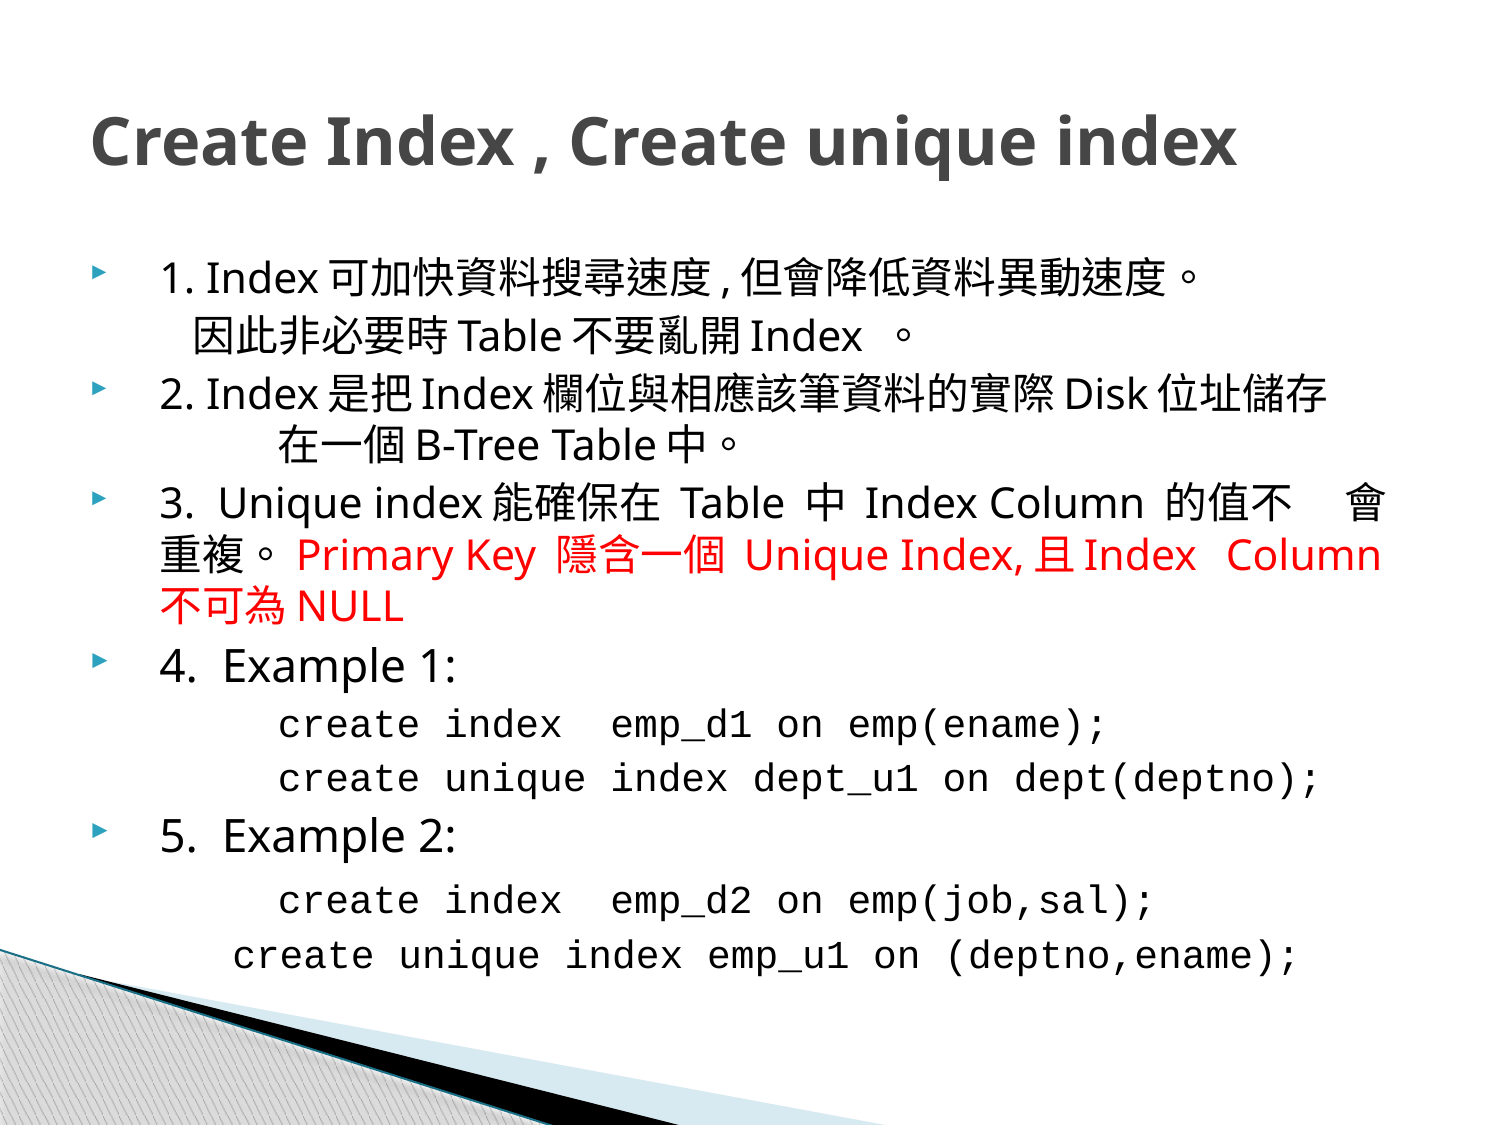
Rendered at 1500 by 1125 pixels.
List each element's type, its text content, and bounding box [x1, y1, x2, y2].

title Create Index , Create unique index [75, 45, 1425, 233]
list 1. Index可加快資料搜尋速度,但會降低資料異動速度。 因此非必要時Table不要亂開Index 。 2. Index是把Index欄位與相應該筆資料的實際Disk位址儲存 在一個B-Tree Table中。 3. Unique index能確保在 Table 中 Index Column 的值不 會重複。Primary Key 隱含一個 Unique Index,且Index Column不可為NULL 4. Example 1: create index emp_d1 on emp(ename); create unique index dept_u1 on dept(deptno); 5. Example 2: create index emp_d2 on emp(job,sal); create unique index emp_u1 on (deptno,ename); [75, 243, 1425, 986]
